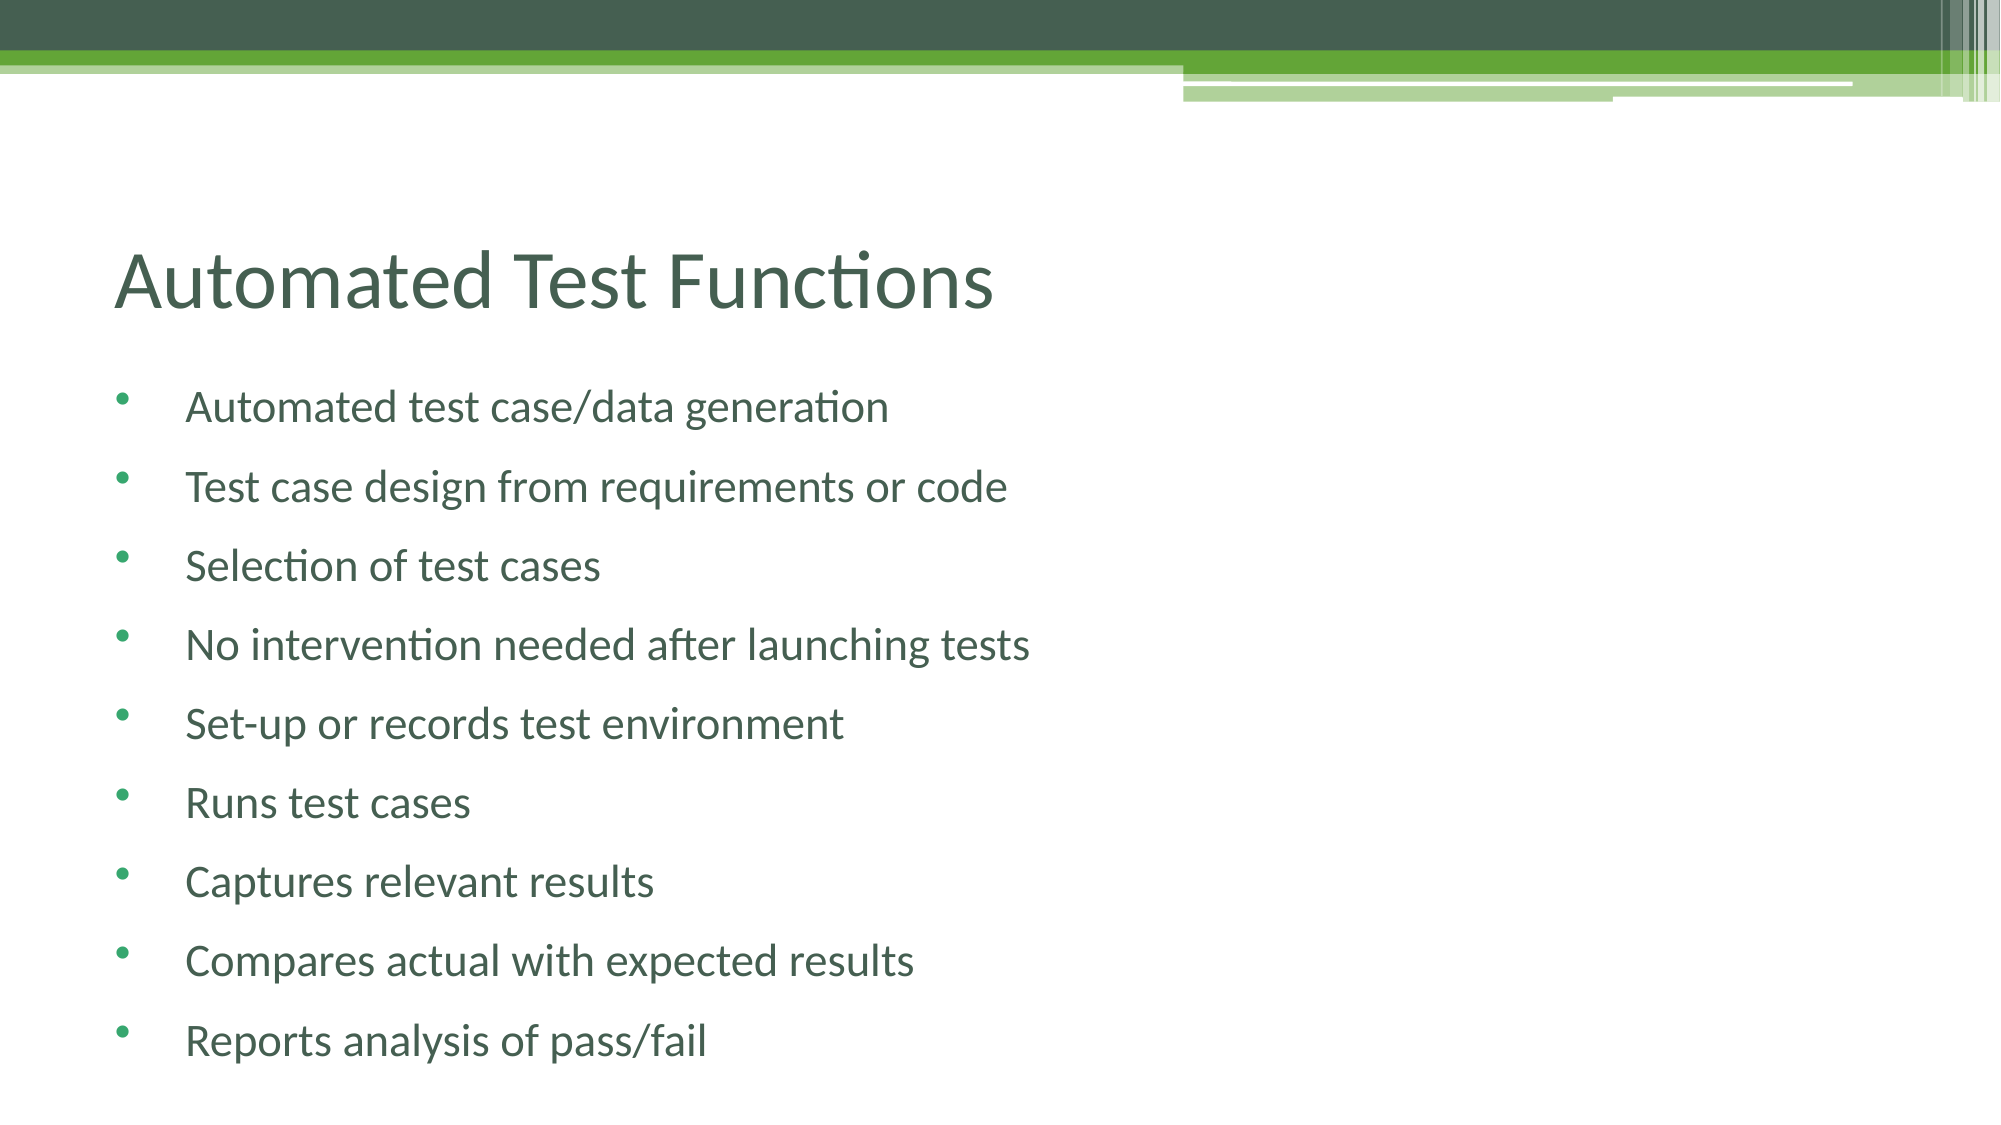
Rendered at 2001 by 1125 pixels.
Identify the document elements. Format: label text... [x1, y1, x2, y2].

list Automated test case/data generation Test case design from requirements or code Selection of test cases No intervention needed after launching tests Set-up or records test environment Runs test cases Captures relevant results Compares actual with expected results Reports analysis of pass/fail [99, 368, 1900, 1079]
title Automated Test Functions [99, 187, 1900, 363]
